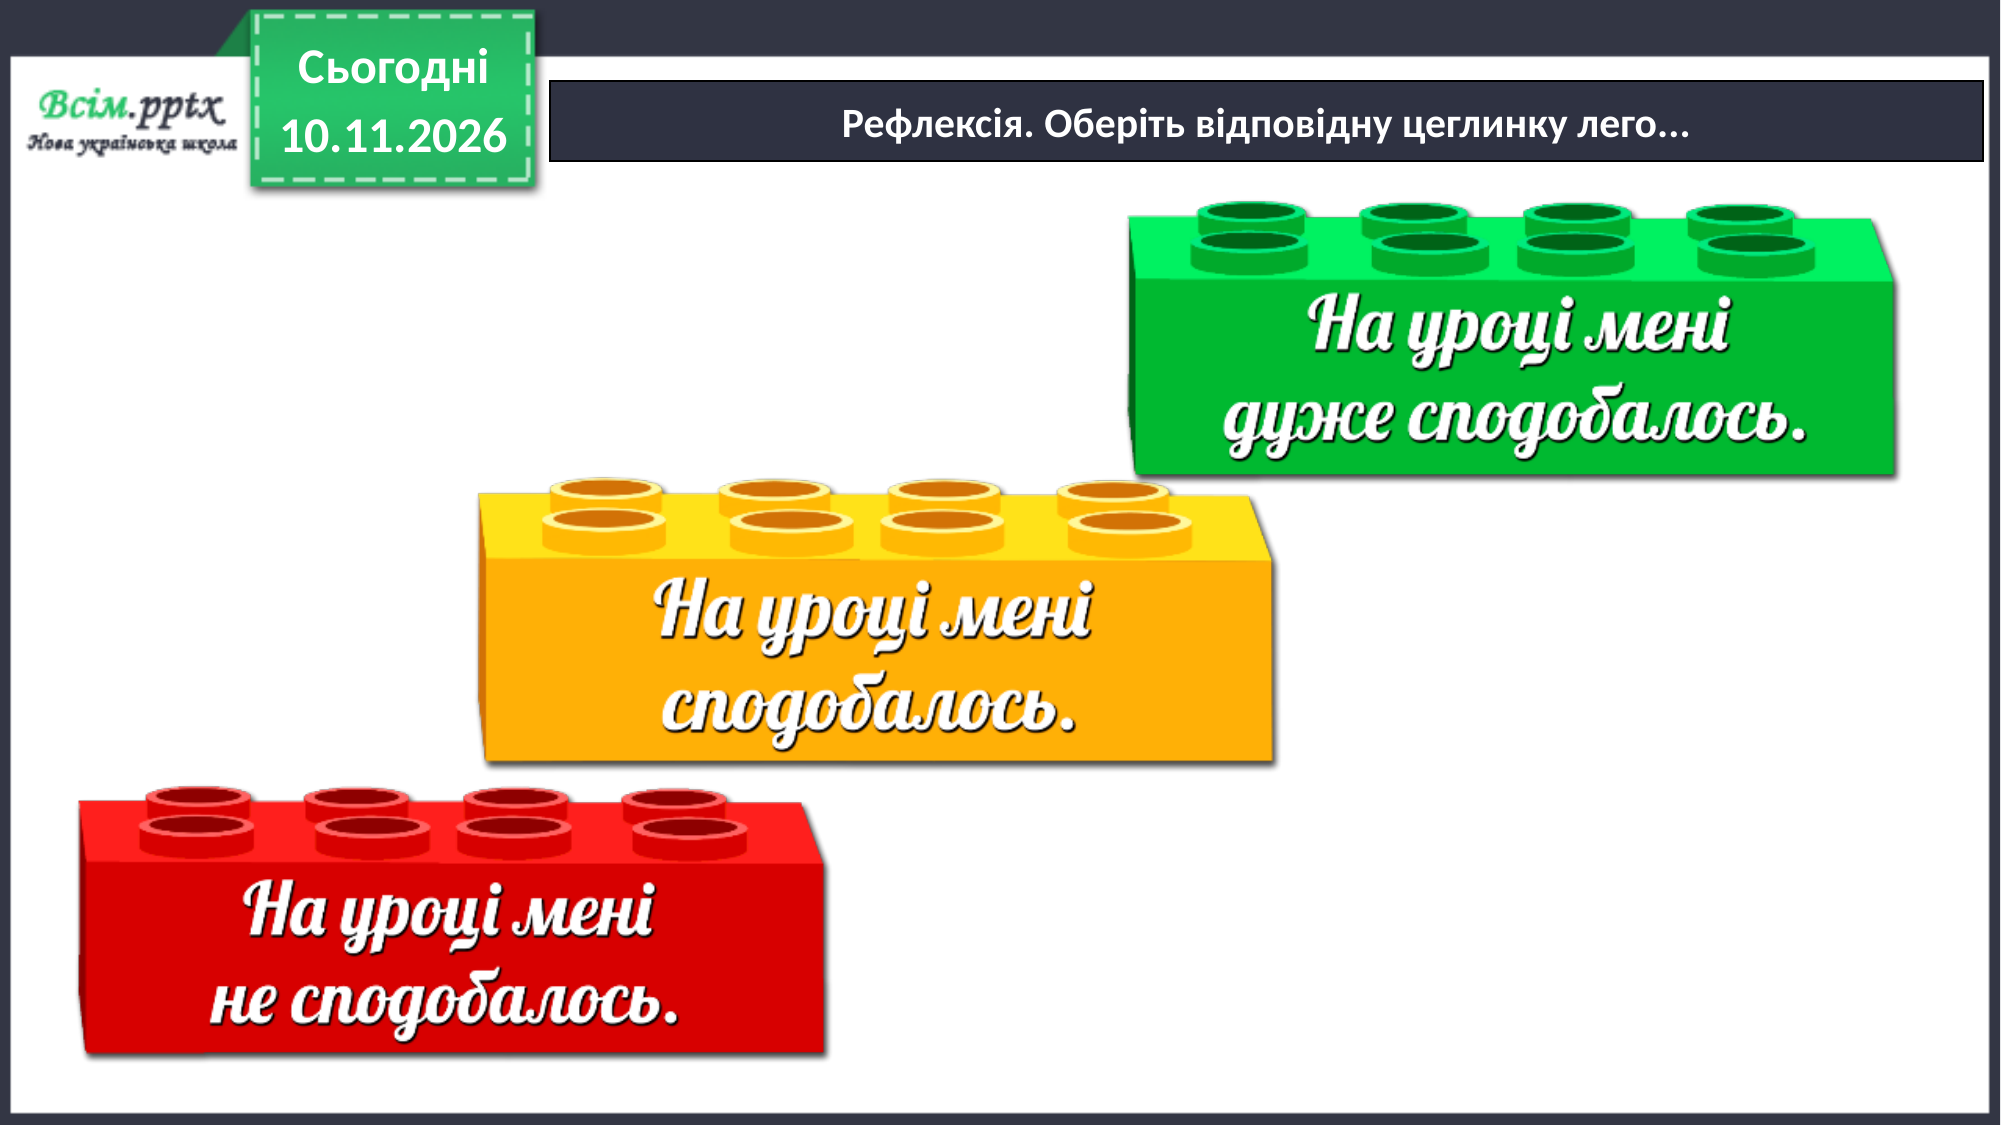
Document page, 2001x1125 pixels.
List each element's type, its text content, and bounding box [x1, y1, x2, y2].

picture [0, 0, 2001, 1125]
text_box Рефлексія. Оберіть відповідну цеглинку лего... [549, 80, 1984, 162]
text_box Сьогодні [284, 26, 535, 101]
text_box 13.04.2022 [263, 101, 524, 164]
